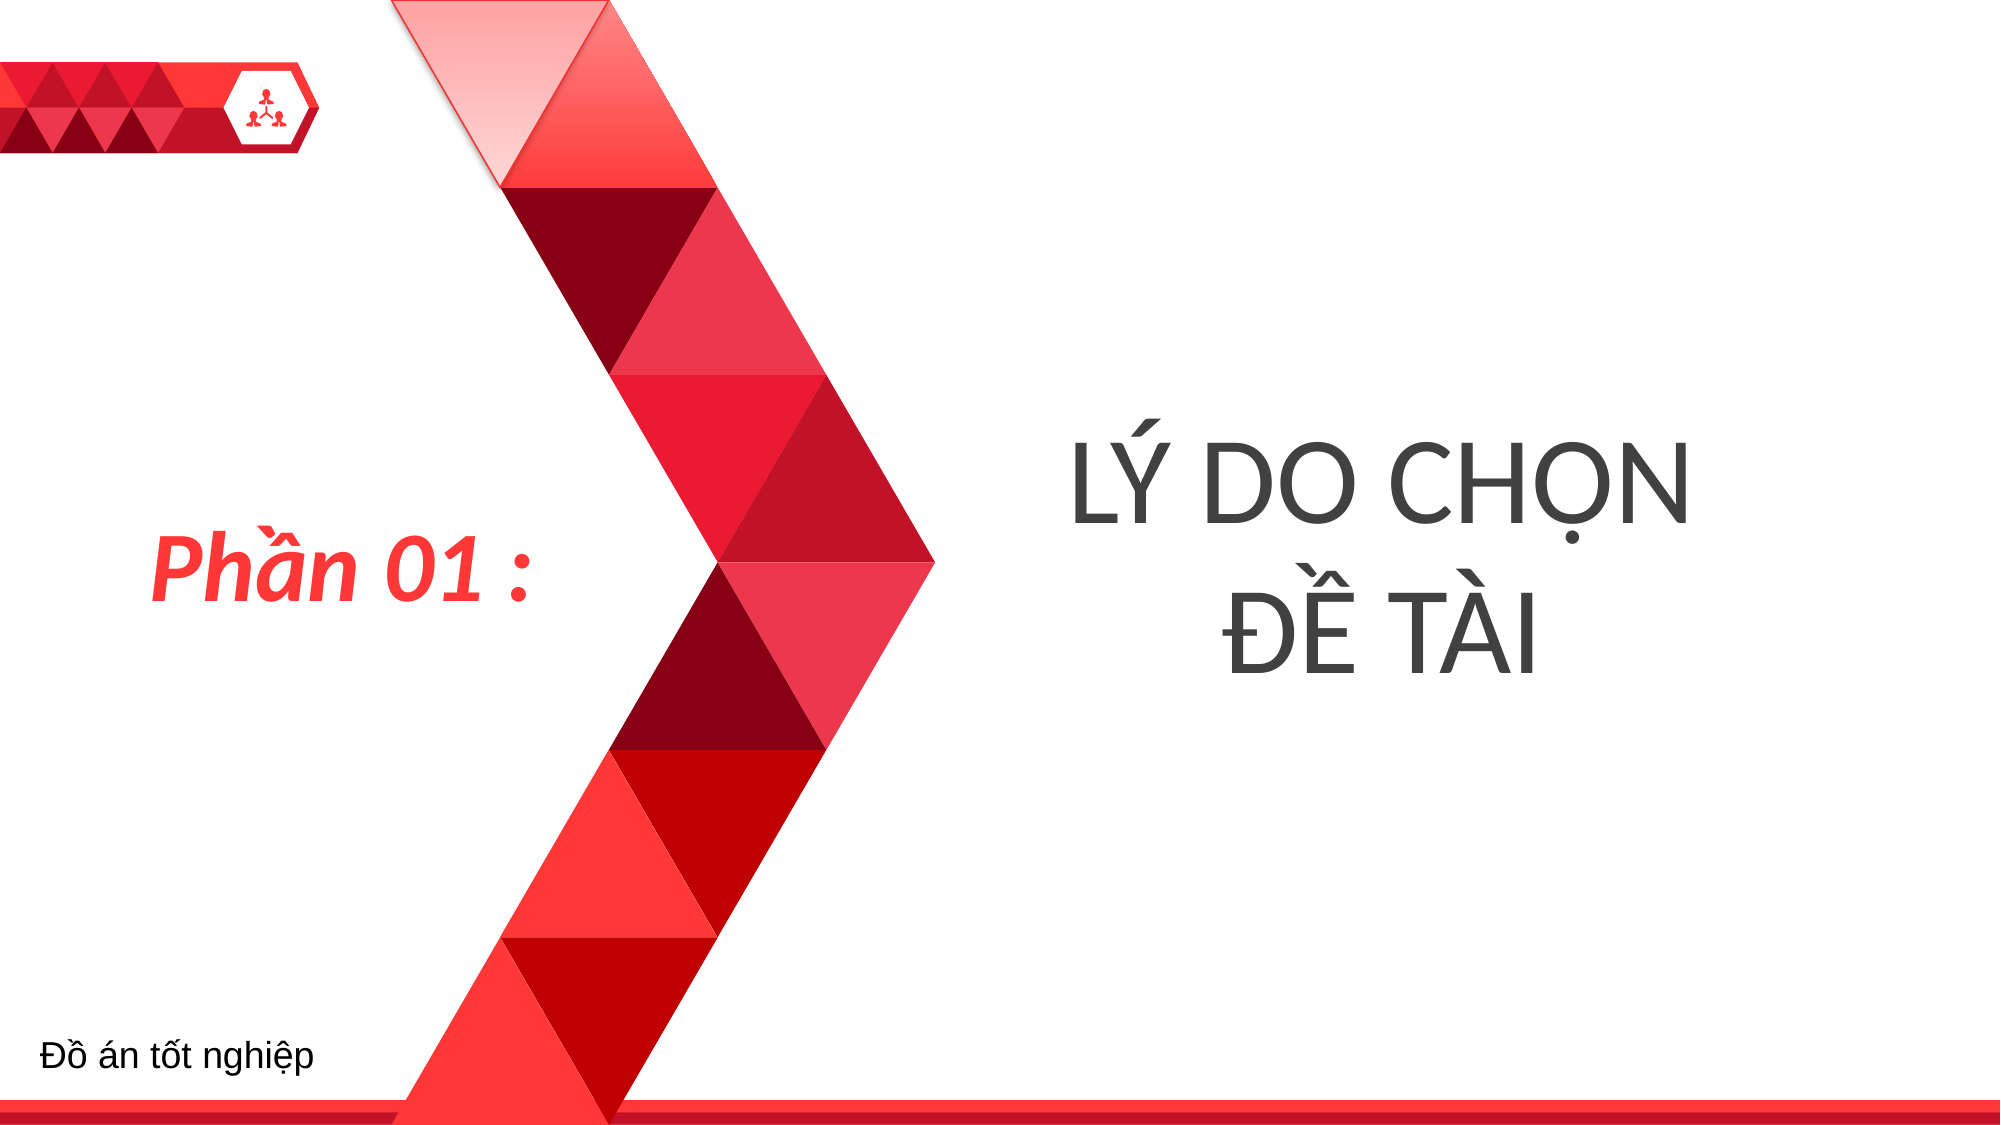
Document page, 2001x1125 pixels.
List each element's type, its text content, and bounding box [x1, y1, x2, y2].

text_box Đồ án tốt nghiệp [24, 1023, 386, 1084]
text_box Phần 01 : [134, 494, 386, 629]
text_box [391, 0, 936, 1125]
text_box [976, 322, 1788, 801]
